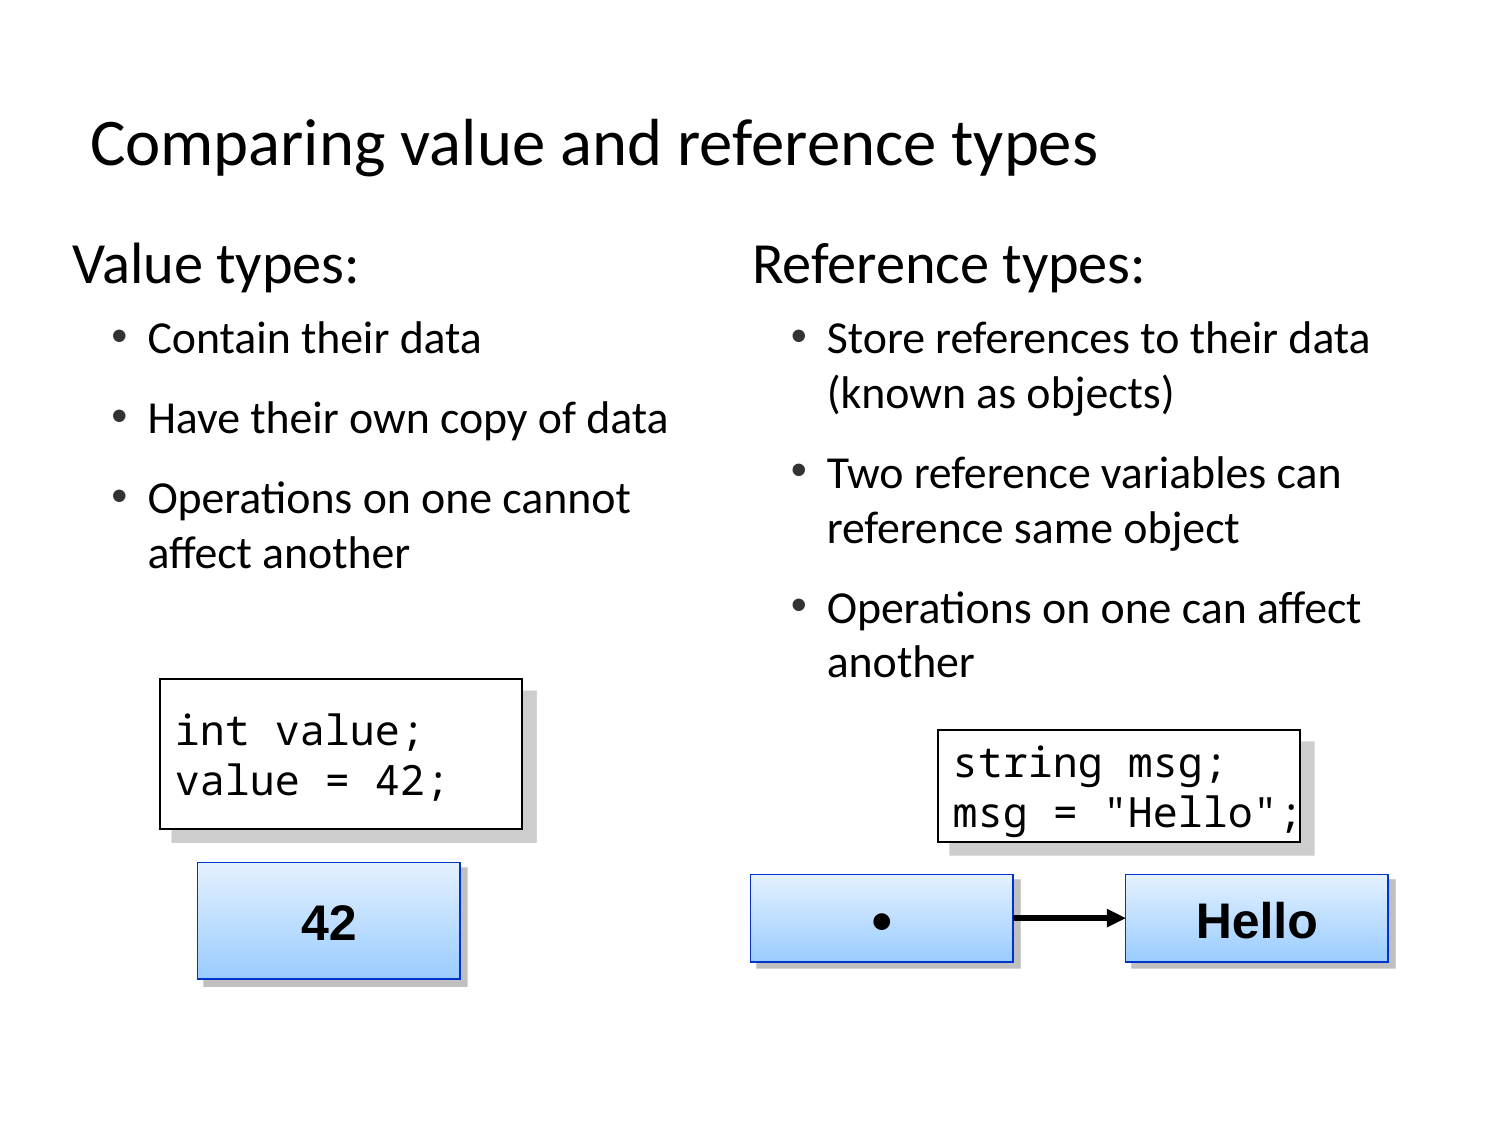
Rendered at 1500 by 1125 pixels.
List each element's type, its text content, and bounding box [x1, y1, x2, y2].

list Value types: Contain their data Have their own copy of data Operations on one cannot affect another [57, 218, 740, 1006]
text_box int value; value = 42; [160, 679, 523, 830]
text_box string msg; msg = "Hello"; [938, 729, 1301, 843]
text_box Hello [1125, 874, 1389, 962]
list Reference types: Store references to their data (known as objects) Two reference variables can reference same object Operations on one can affect another [737, 217, 1419, 1005]
text_box • [750, 874, 1014, 962]
text_box 42 [197, 862, 461, 980]
title Comparing value and reference types [75, 45, 1425, 233]
